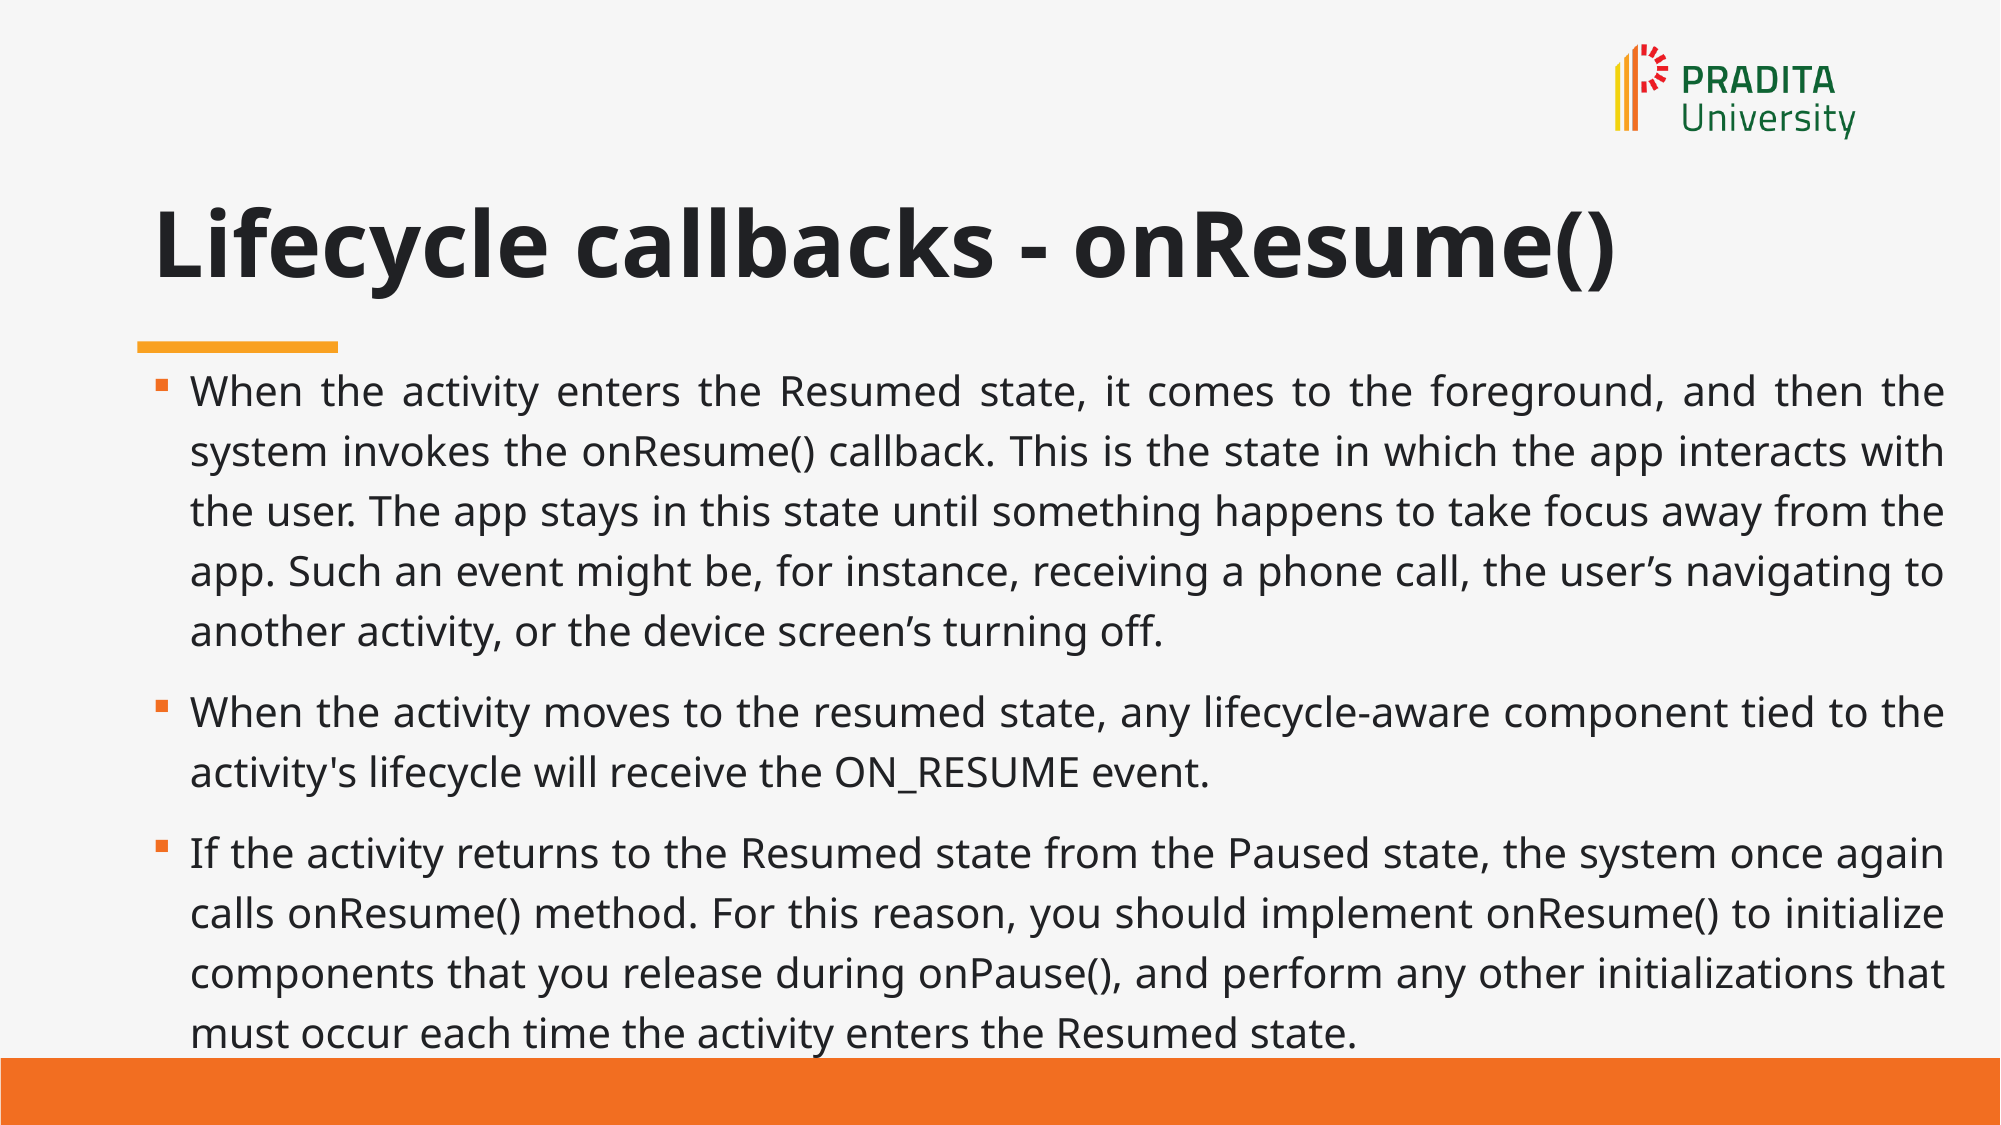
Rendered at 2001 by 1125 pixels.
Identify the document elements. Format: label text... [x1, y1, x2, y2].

list When the activity enters the Resumed state, it comes to the foreground, and then the system invokes the onResume() callback. This is the state in which the app interacts with the user. The app stays in this state until something happens to take focus away from the app. Such an event might be, for instance, receiving a phone call, the user’s navigating to another activity, or the device screen’s turning off. When the activity moves to the resumed state, any lifecycle-aware component tied to the activity's lifecycle will receive the ON_RESUME event. If the activity returns to the Resumed state from the Paused state, the system once again calls onResume() method. For this reason, you should implement onResume() to initialize components that you release during onPause(), and perform any other initializations that must occur each time the activity enters the Resumed state. [137, 347, 1962, 1057]
picture [1607, 36, 1863, 147]
title Lifecycle callbacks - onResume() [137, 185, 1863, 311]
picture [0, 1058, 2000, 1125]
